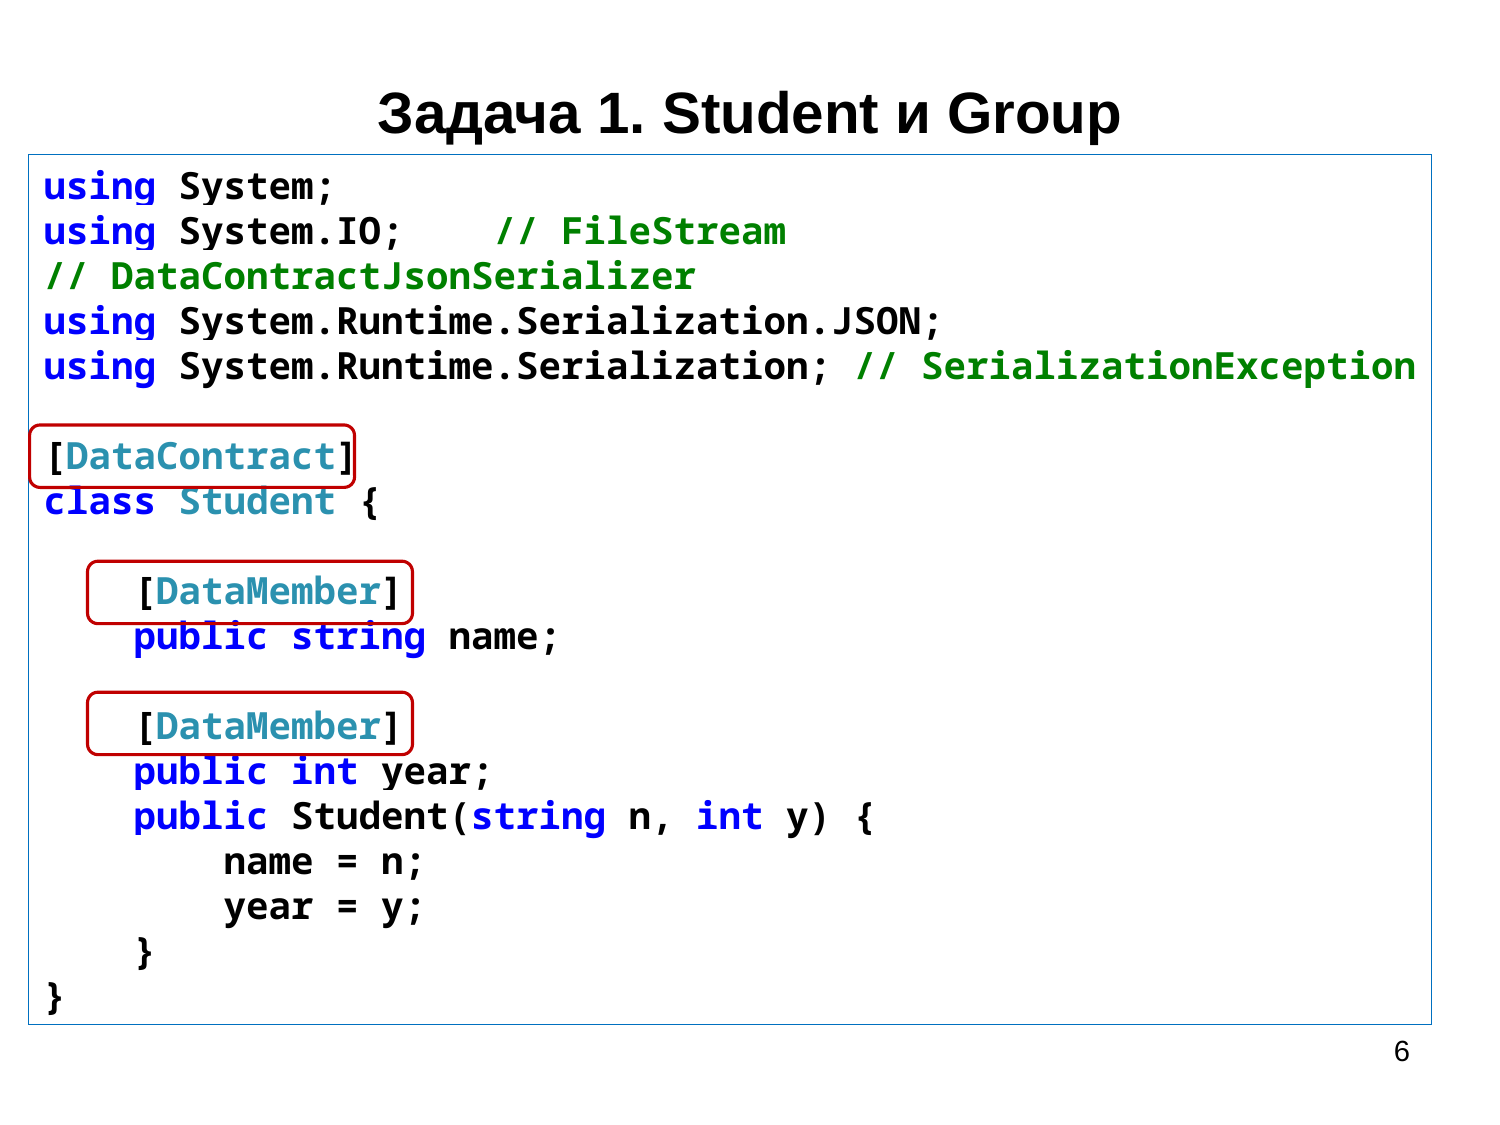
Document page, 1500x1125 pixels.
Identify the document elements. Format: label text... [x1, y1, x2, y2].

slide_number 6 [1074, 1025, 1426, 1103]
text_box [87, 692, 413, 755]
text_box using System; using System.IO; // FileStream // DataContractJsonSerializer using System.Runtime.Serialization.JSON; using System.Runtime.Serialization; // SerializationException [DataContract] class Student { [DataMember] public string name; [DataMember] public int year; public Student(string n, int y) { name = n; year = y; } } [28, 154, 1432, 1025]
text_box [87, 561, 413, 624]
text_box [29, 424, 355, 488]
title Задача 1. Student и Group [75, 45, 1425, 154]
